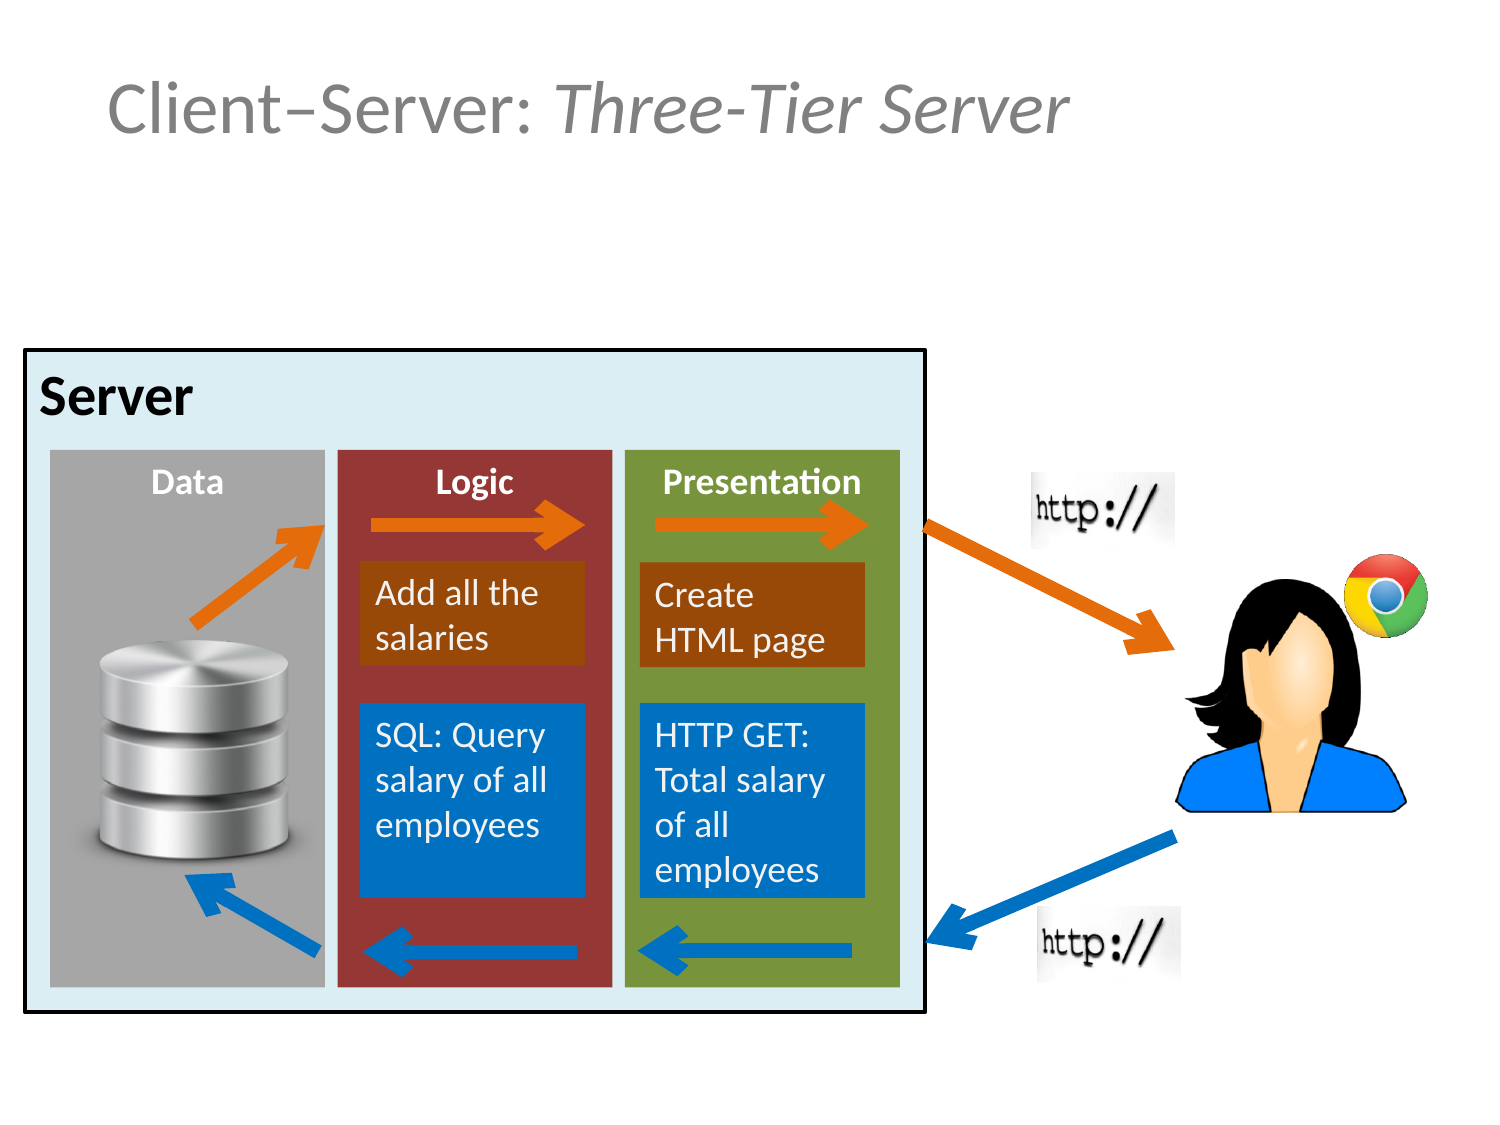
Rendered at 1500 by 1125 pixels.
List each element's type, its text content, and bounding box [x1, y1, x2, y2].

text_box SQL: Query salary of all employees [360, 703, 586, 898]
text_box HTTP GET: Total salary of all employees [639, 703, 865, 898]
text_box Data [48, 448, 327, 989]
picture [1031, 472, 1176, 550]
title Client–Server: Three-Tier Server [75, 45, 1425, 163]
text_box Logic [335, 448, 615, 989]
text_box Server [23, 348, 927, 1014]
picture [1174, 548, 1433, 813]
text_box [192, 524, 326, 626]
text_box Presentation [623, 448, 902, 989]
picture [1037, 906, 1181, 984]
picture [67, 624, 319, 876]
text_box Create HTML page [639, 562, 865, 668]
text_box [924, 524, 1176, 651]
text_box Add all the salaries [360, 560, 586, 666]
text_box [924, 835, 1176, 943]
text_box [184, 874, 319, 953]
